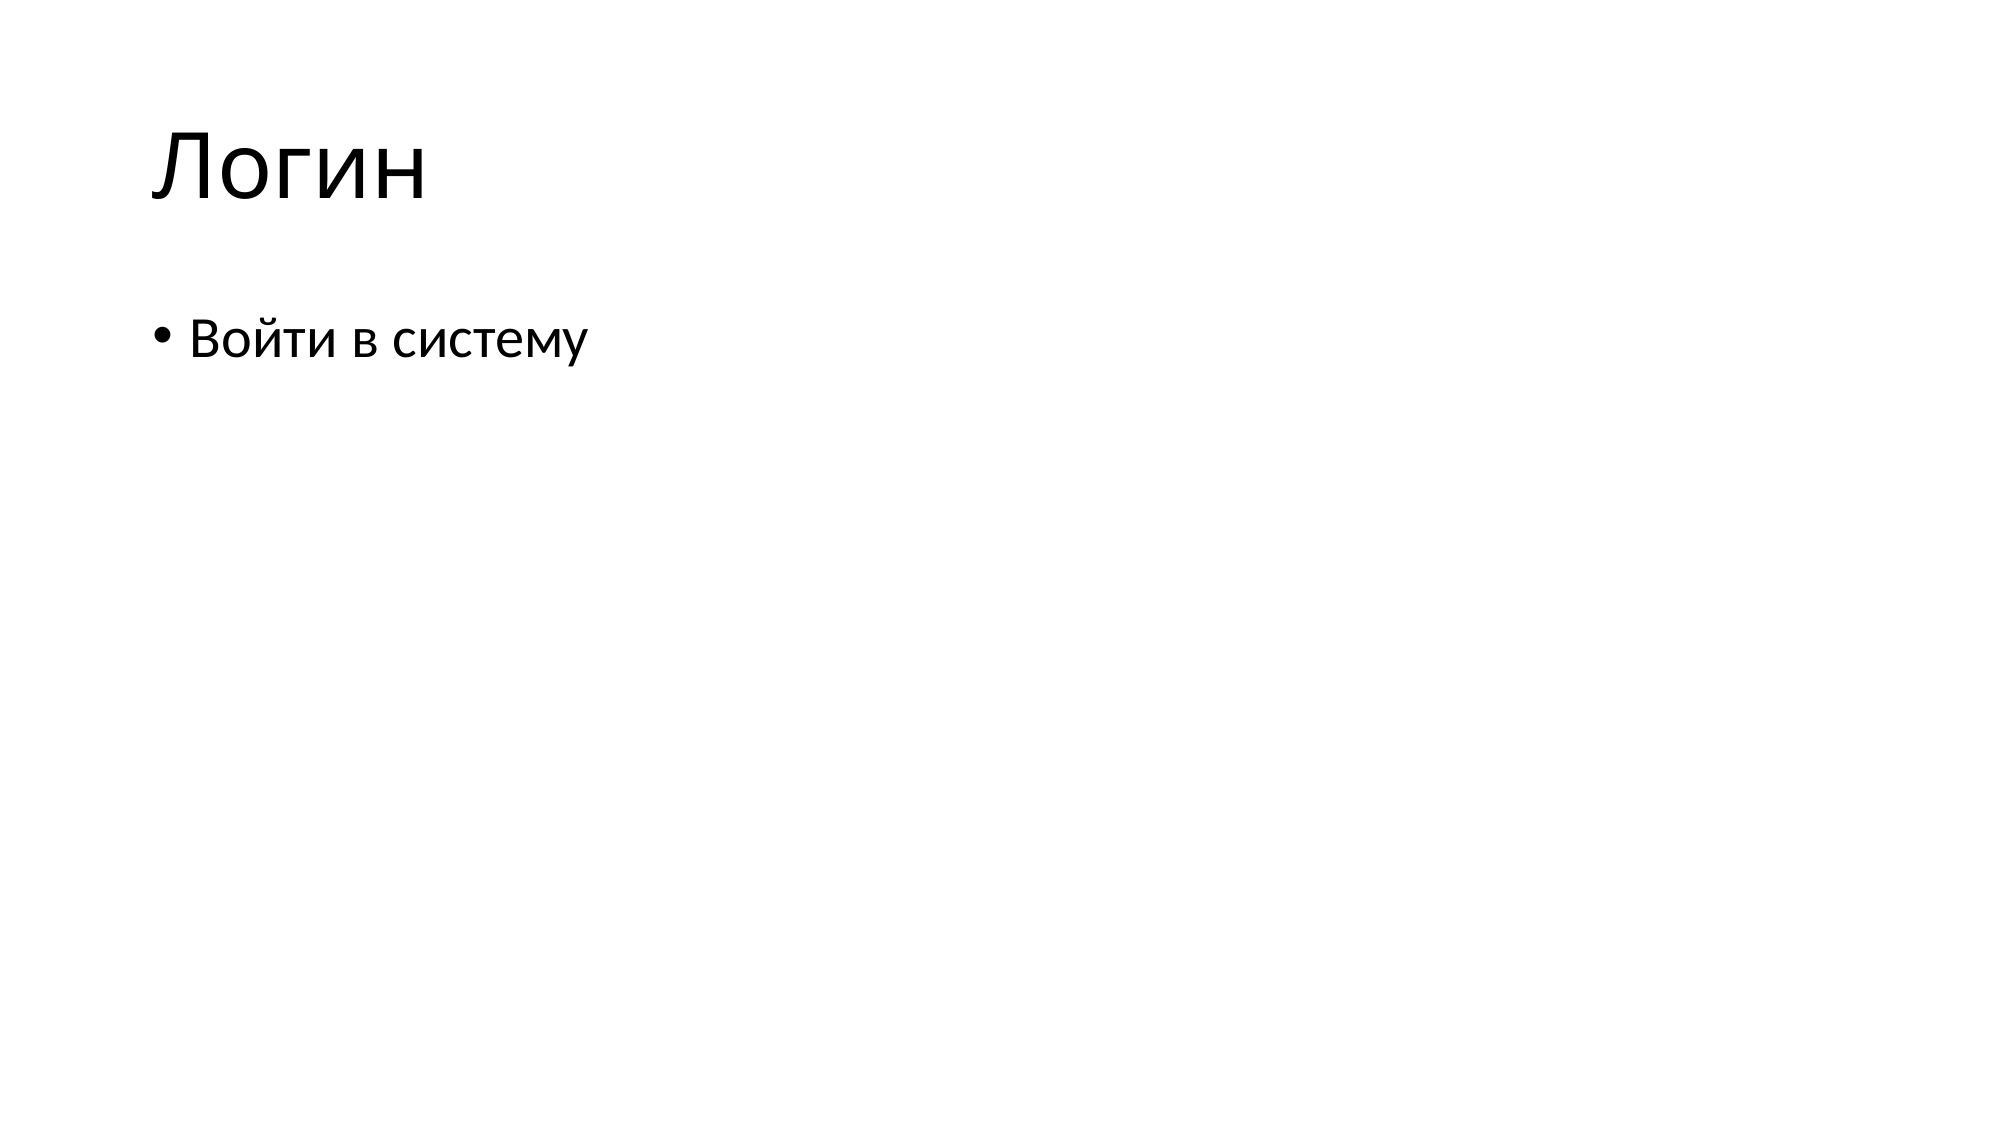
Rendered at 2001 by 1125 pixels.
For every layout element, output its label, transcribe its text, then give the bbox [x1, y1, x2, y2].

list Войти в систему [137, 299, 1863, 1014]
title Логин [137, 59, 1863, 278]
